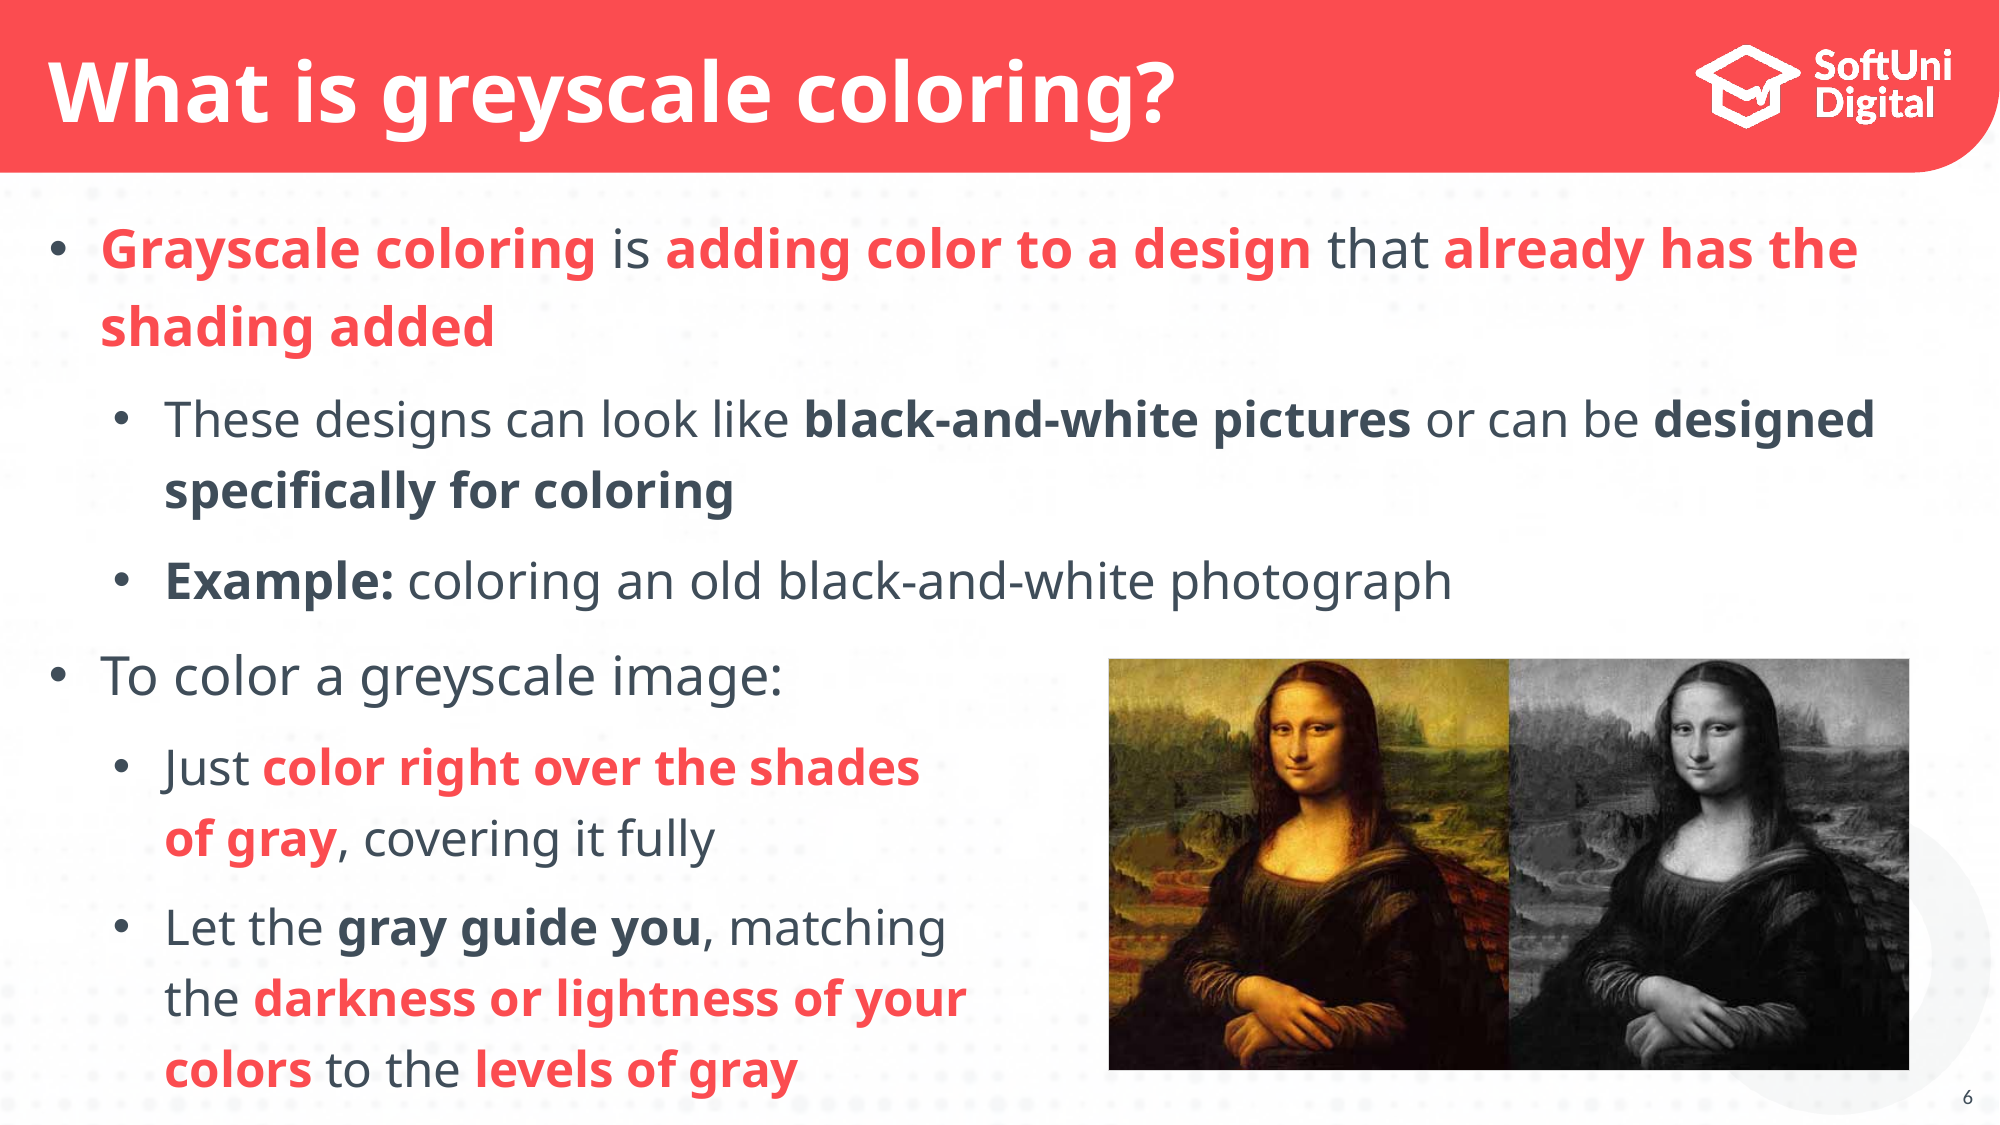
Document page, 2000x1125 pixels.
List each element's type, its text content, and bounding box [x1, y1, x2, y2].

list Grayscale coloring is adding color to a design that already has the shading added These designs can look like black-and-white pictures or can be designed specifically for coloring Example: coloring an old black-and-white photograph To color a greyscale image: Just color right over the shades of gray, covering it fully Let the gray guide you, matching the darkness or lightness of your colors to the levels of gray [31, 196, 1969, 1109]
picture [1694, 42, 1957, 131]
title What is greyscale coloring? [31, 16, 1673, 162]
picture [1108, 658, 1910, 1071]
slide_number 6 [1927, 1067, 1989, 1117]
